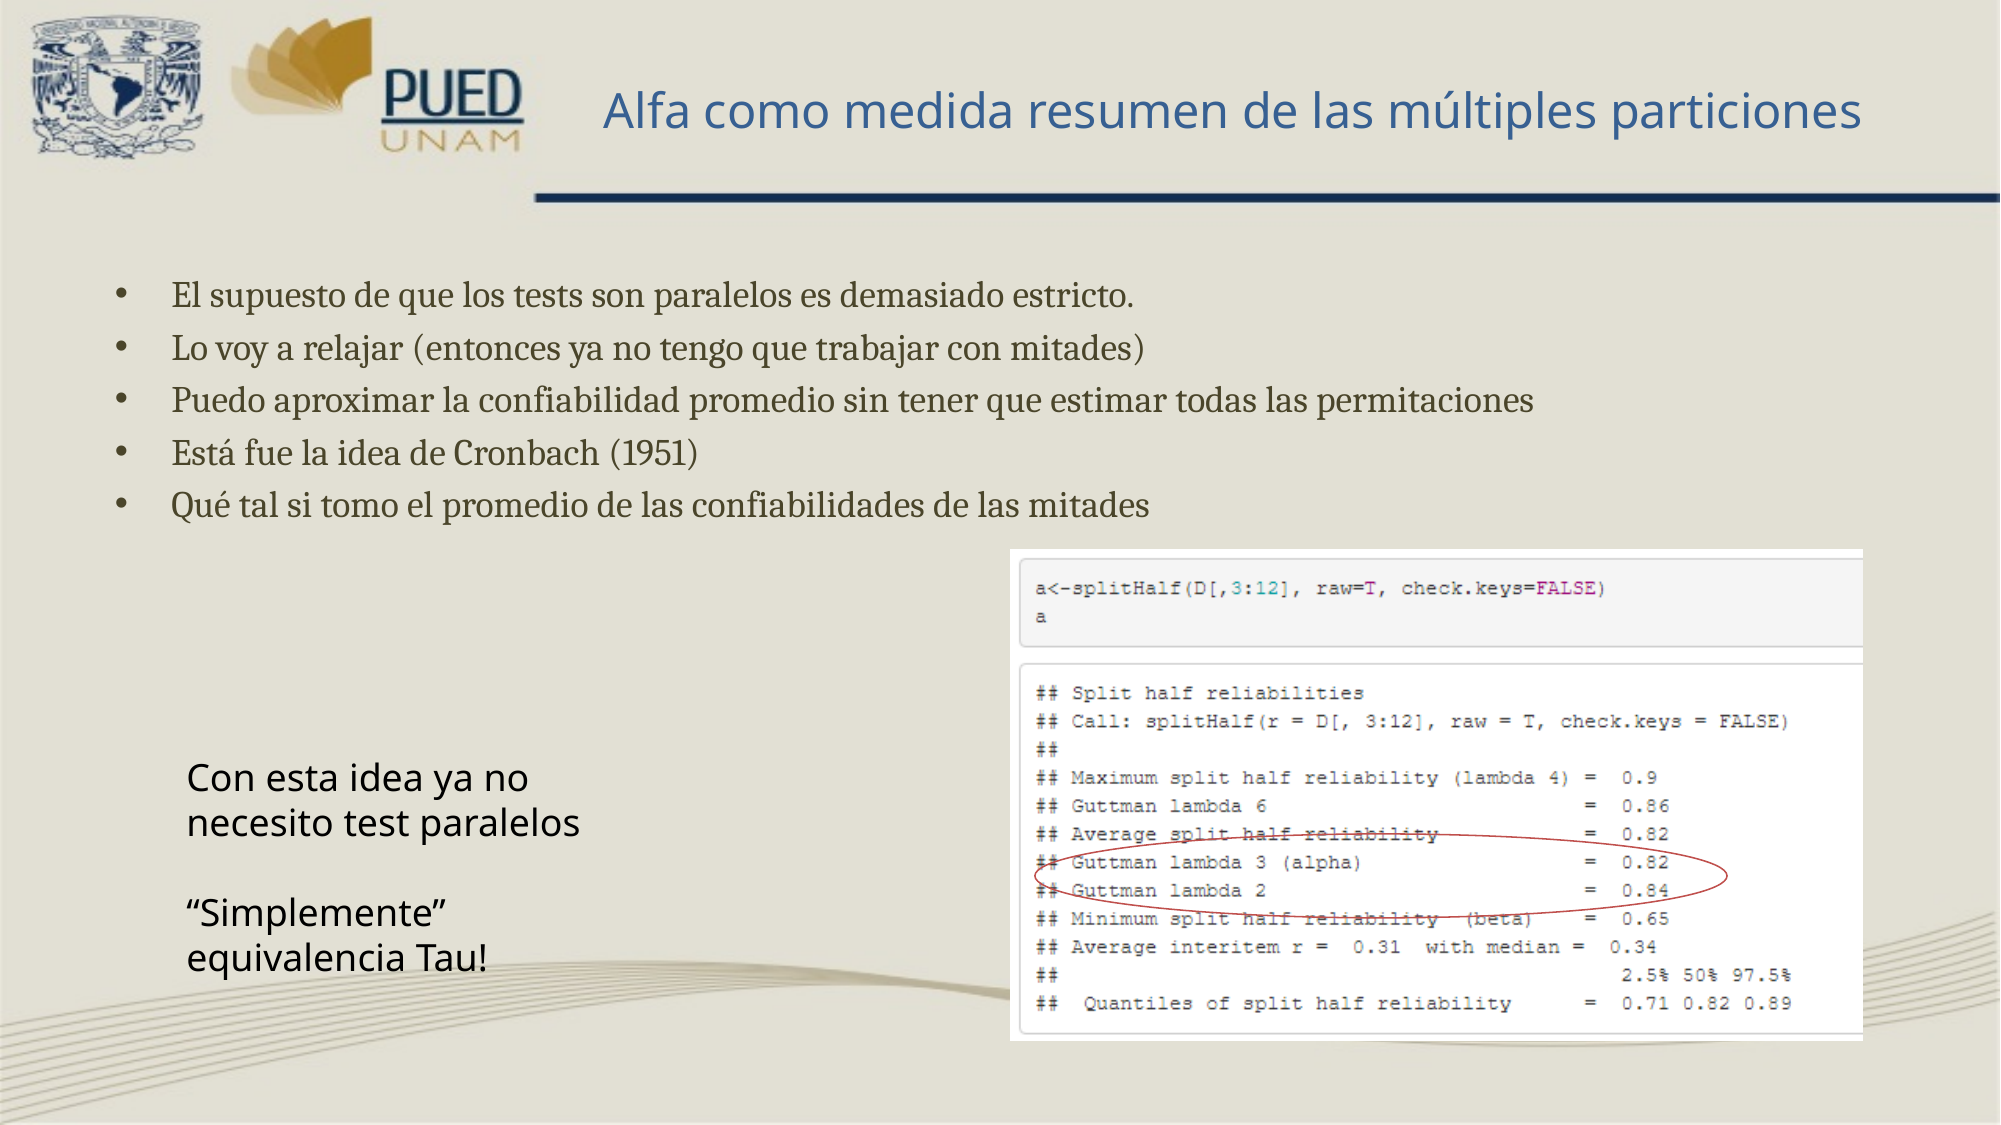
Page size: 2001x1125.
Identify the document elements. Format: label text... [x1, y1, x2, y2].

title Alfa como medida resumen de las múltiples particiones [566, 45, 1900, 174]
list El supuesto de que los tests son paralelos es demasiado estricto. Lo voy a relajar (entonces ya no tengo que trabajar con mitades) Puedo aproximar la confiabilidad promedio sin tener que estimar todas las permitaciones Está fue la idea de Cronbach (1951) Qué tal si tomo el promedio de las confiabilidades de las mitades [99, 262, 1900, 563]
picture [0, 0, 2000, 1125]
text_box Con esta idea ya no necesito test paralelos “Simplemente” equivalencia Tau! [171, 746, 602, 987]
